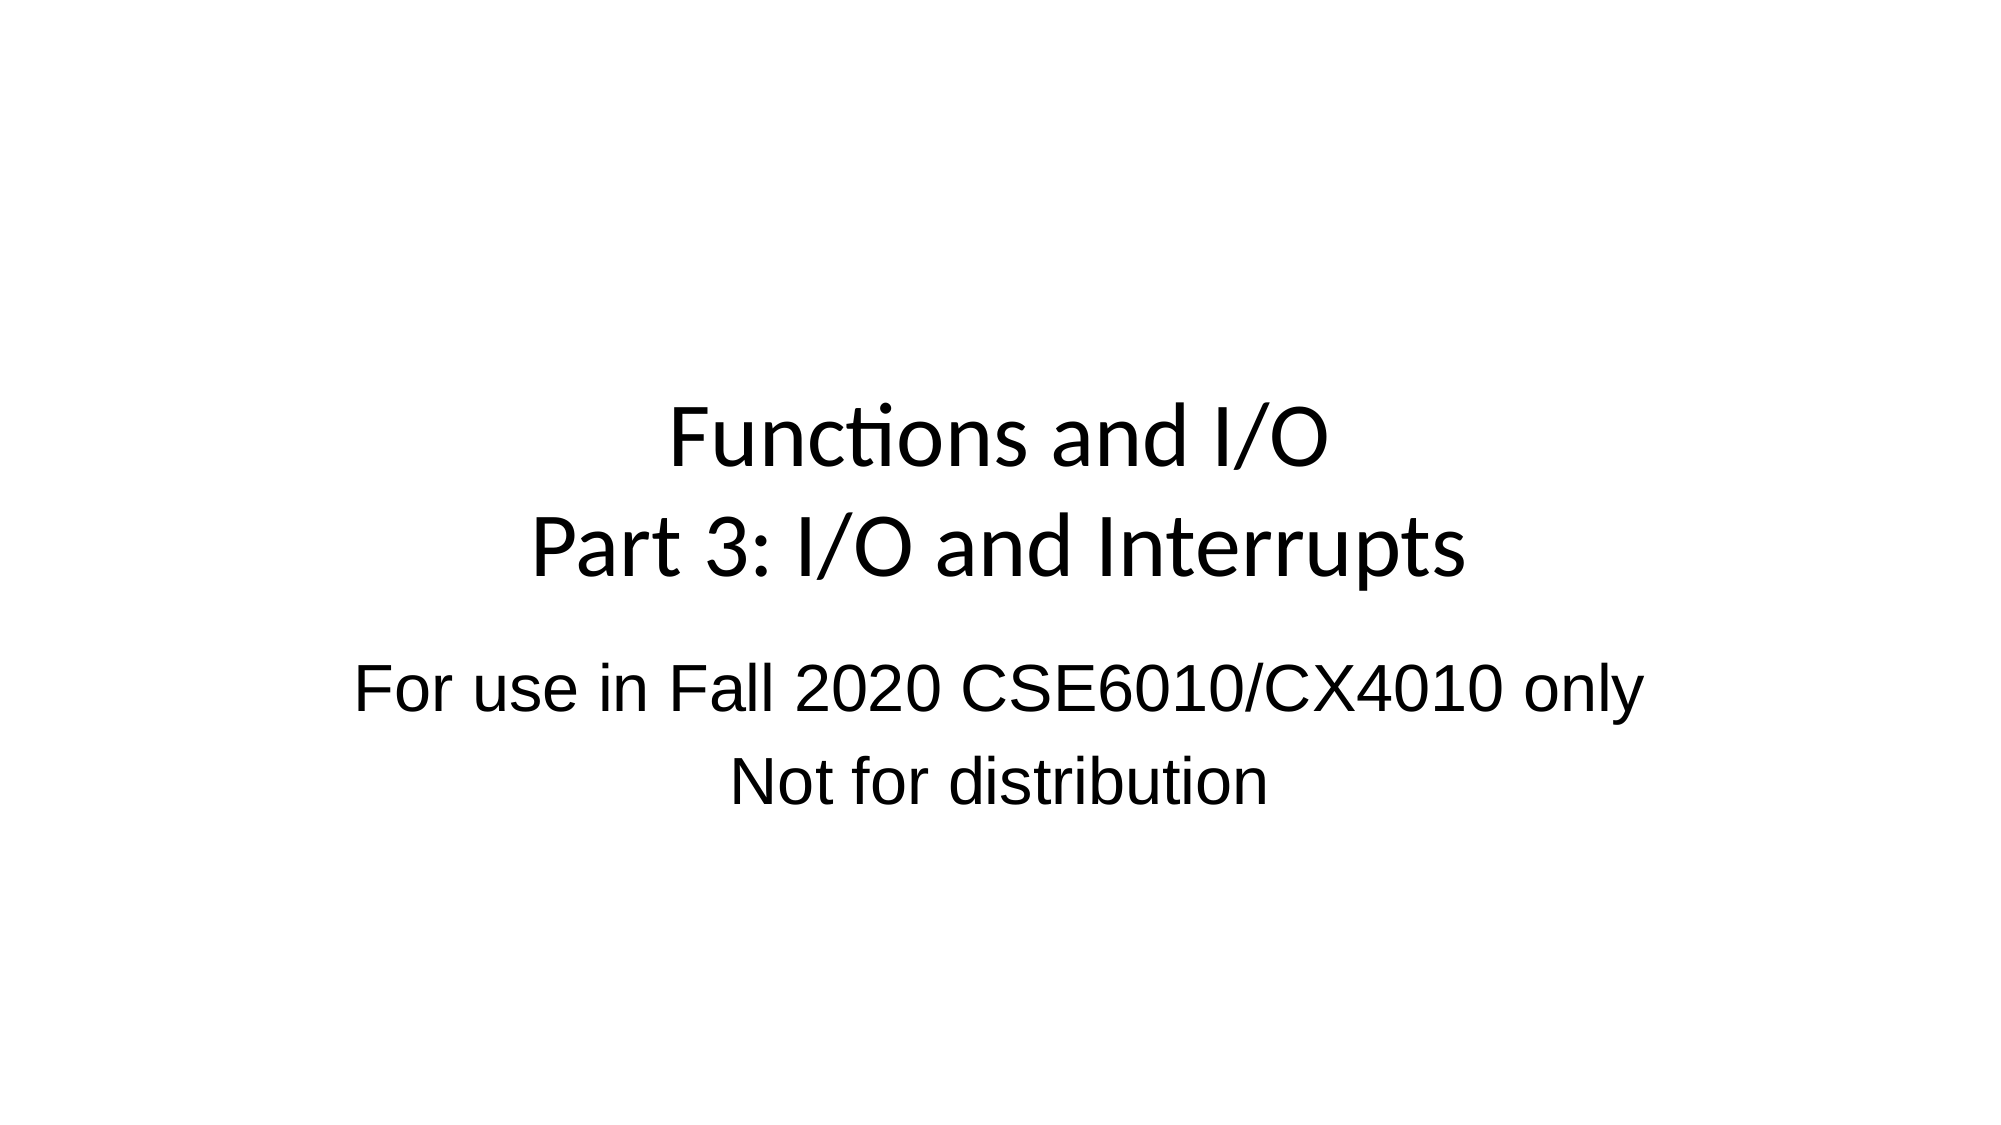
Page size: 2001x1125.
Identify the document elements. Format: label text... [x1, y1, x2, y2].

text_box For use in Fall 2020 CSE6010/CX4010 only Not for distribution [300, 637, 1700, 925]
title Functions and I/O Part 3: I/O and Interrupts [362, 313, 1638, 637]
